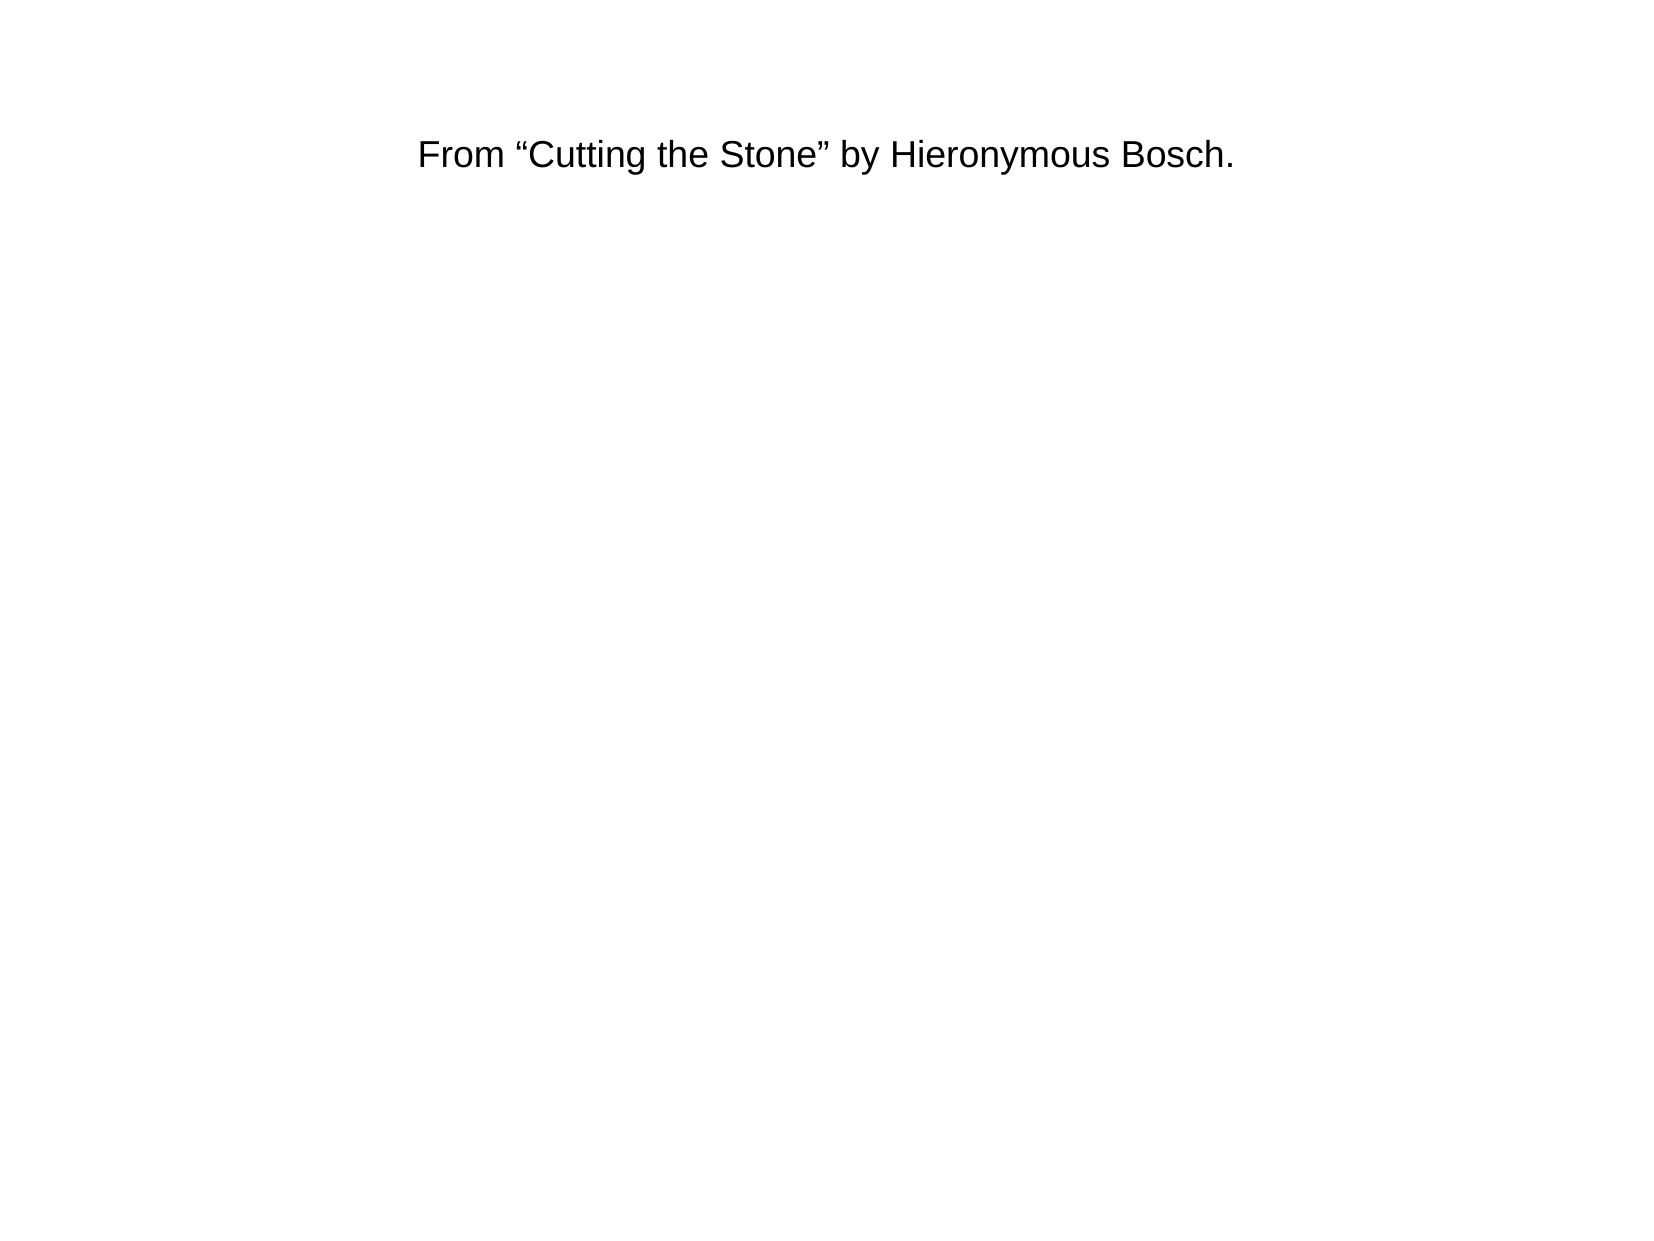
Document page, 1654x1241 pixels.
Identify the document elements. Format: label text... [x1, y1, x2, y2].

text_box From “Cutting the Stone” by Hieronymous Bosch. [82, 49, 1571, 257]
